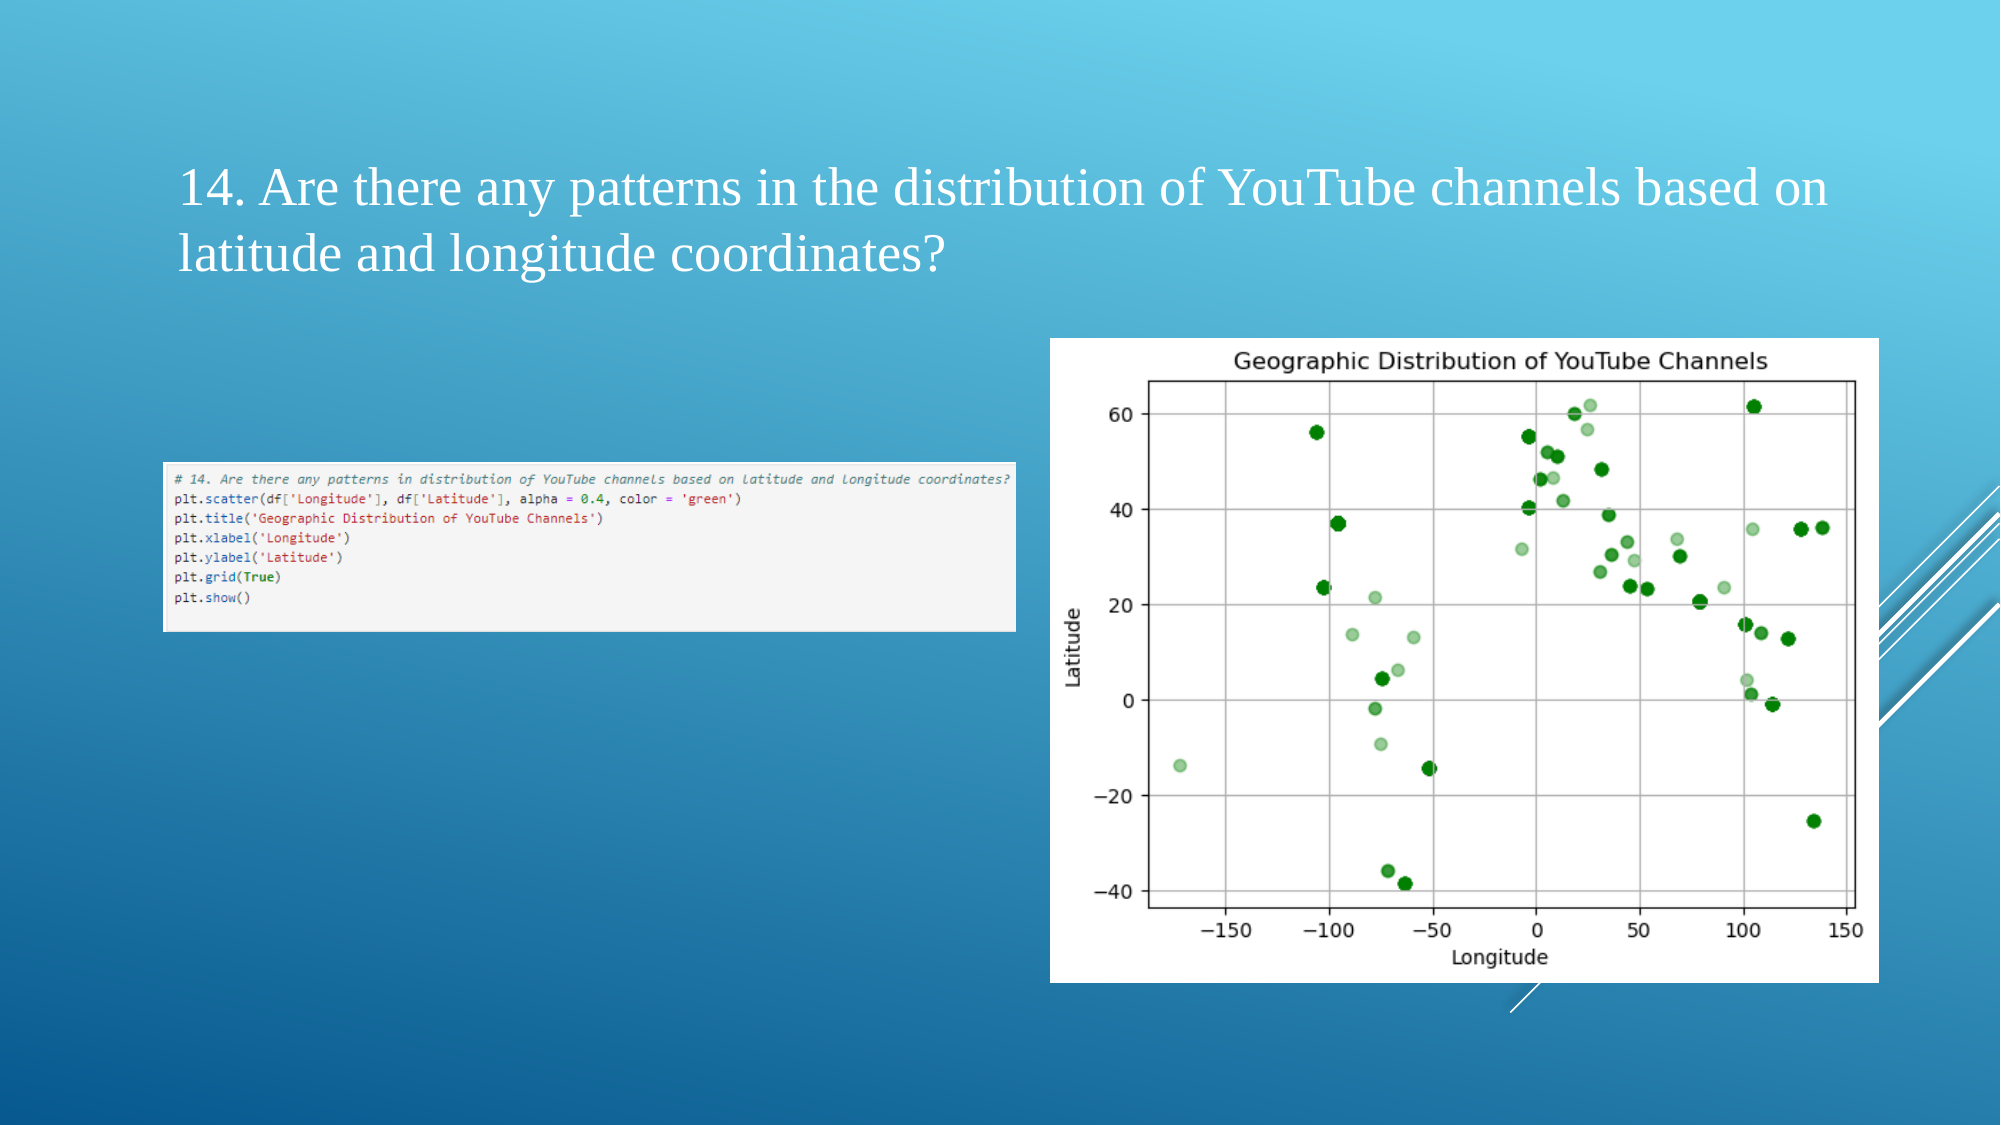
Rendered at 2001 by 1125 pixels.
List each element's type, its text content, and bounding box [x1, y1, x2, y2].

picture [163, 462, 1016, 632]
title 14. Are there any patterns in the distribution of YouTube channels based on latitude and longitude coordinates? [163, 142, 1879, 290]
picture [1050, 337, 1879, 983]
